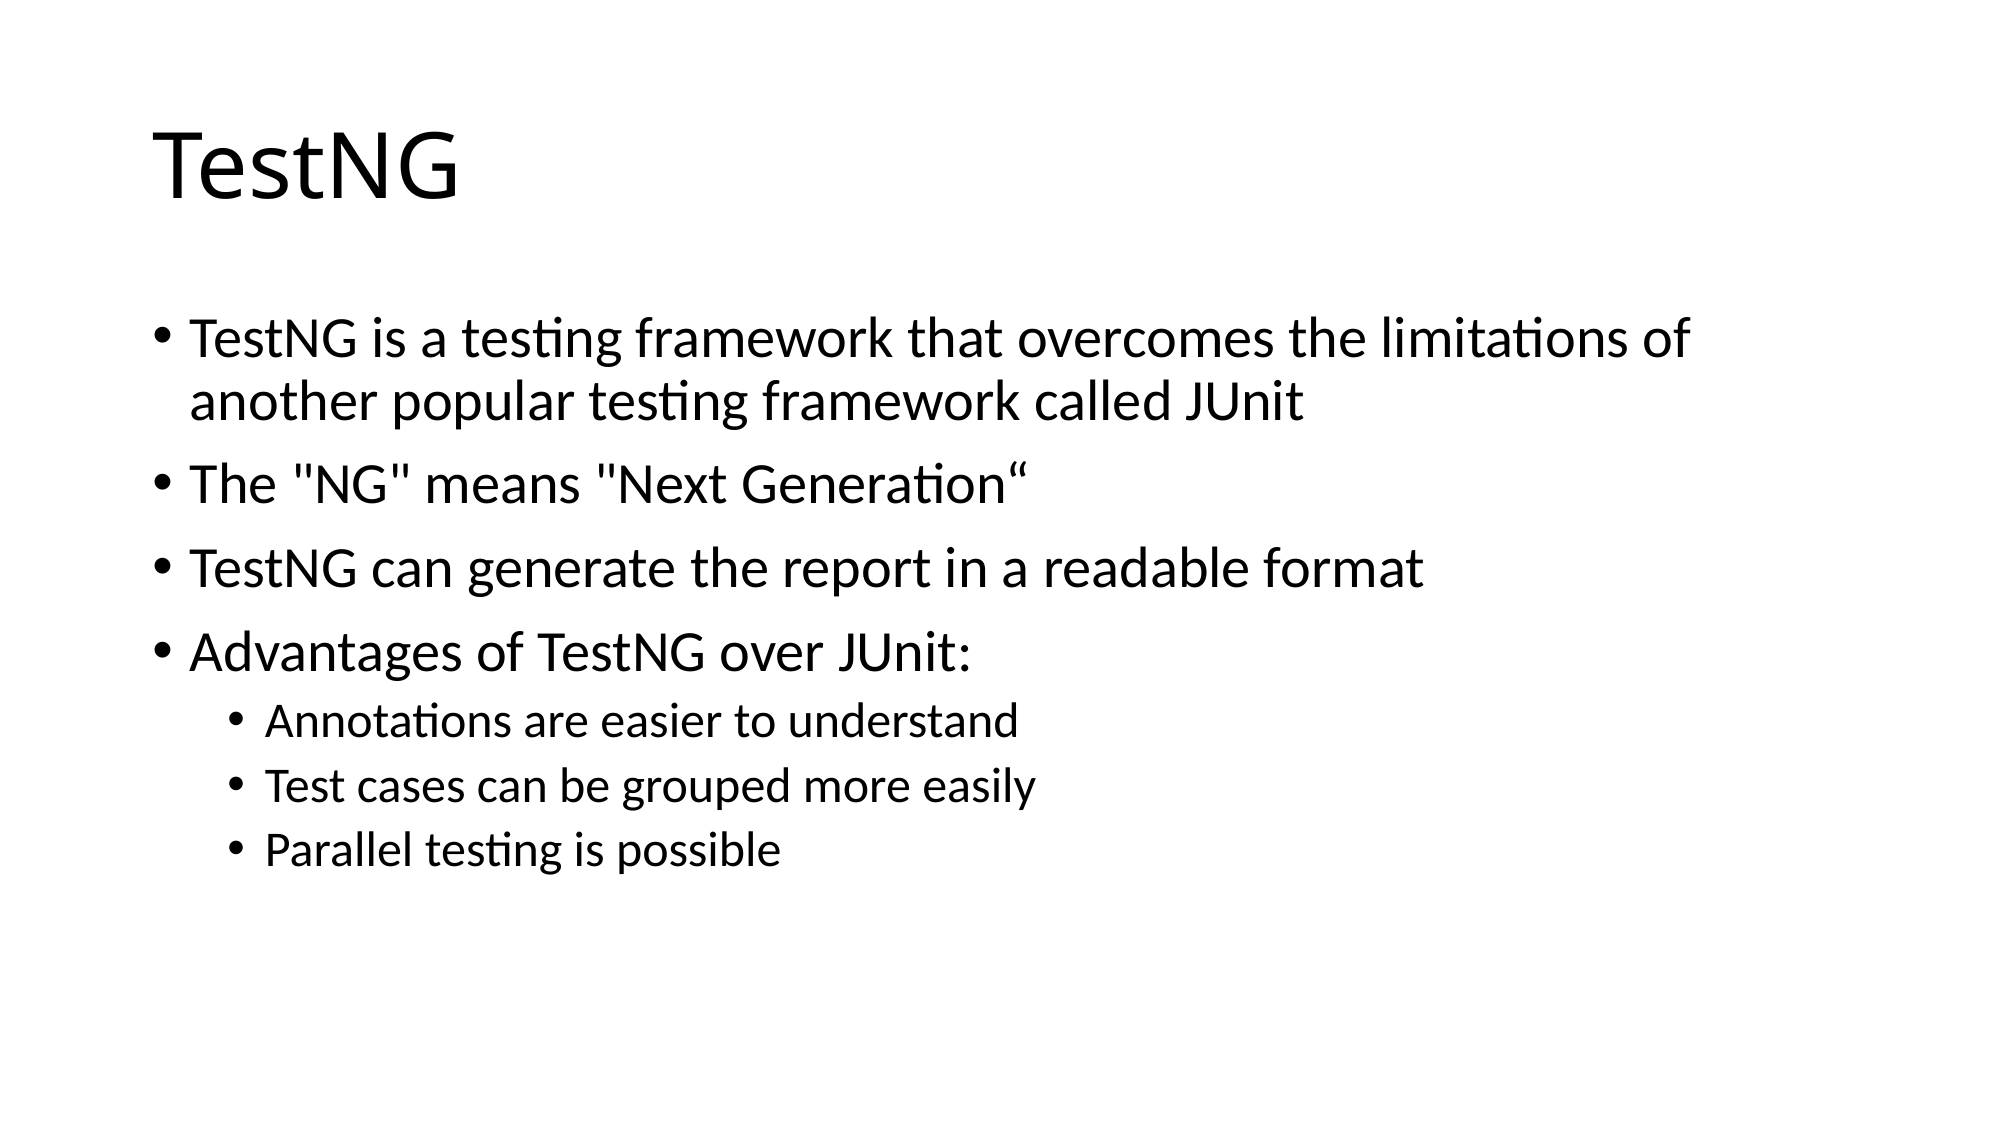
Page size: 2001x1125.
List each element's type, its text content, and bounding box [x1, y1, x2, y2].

title TestNG [137, 59, 1863, 278]
list TestNG is a testing framework that overcomes the limitations of another popular testing framework called JUnit The "NG" means "Next Generation“ TestNG can generate the report in a readable format Advantages of TestNG over JUnit: Annotations are easier to understand Test cases can be grouped more easily Parallel testing is possible [137, 299, 1863, 1014]
